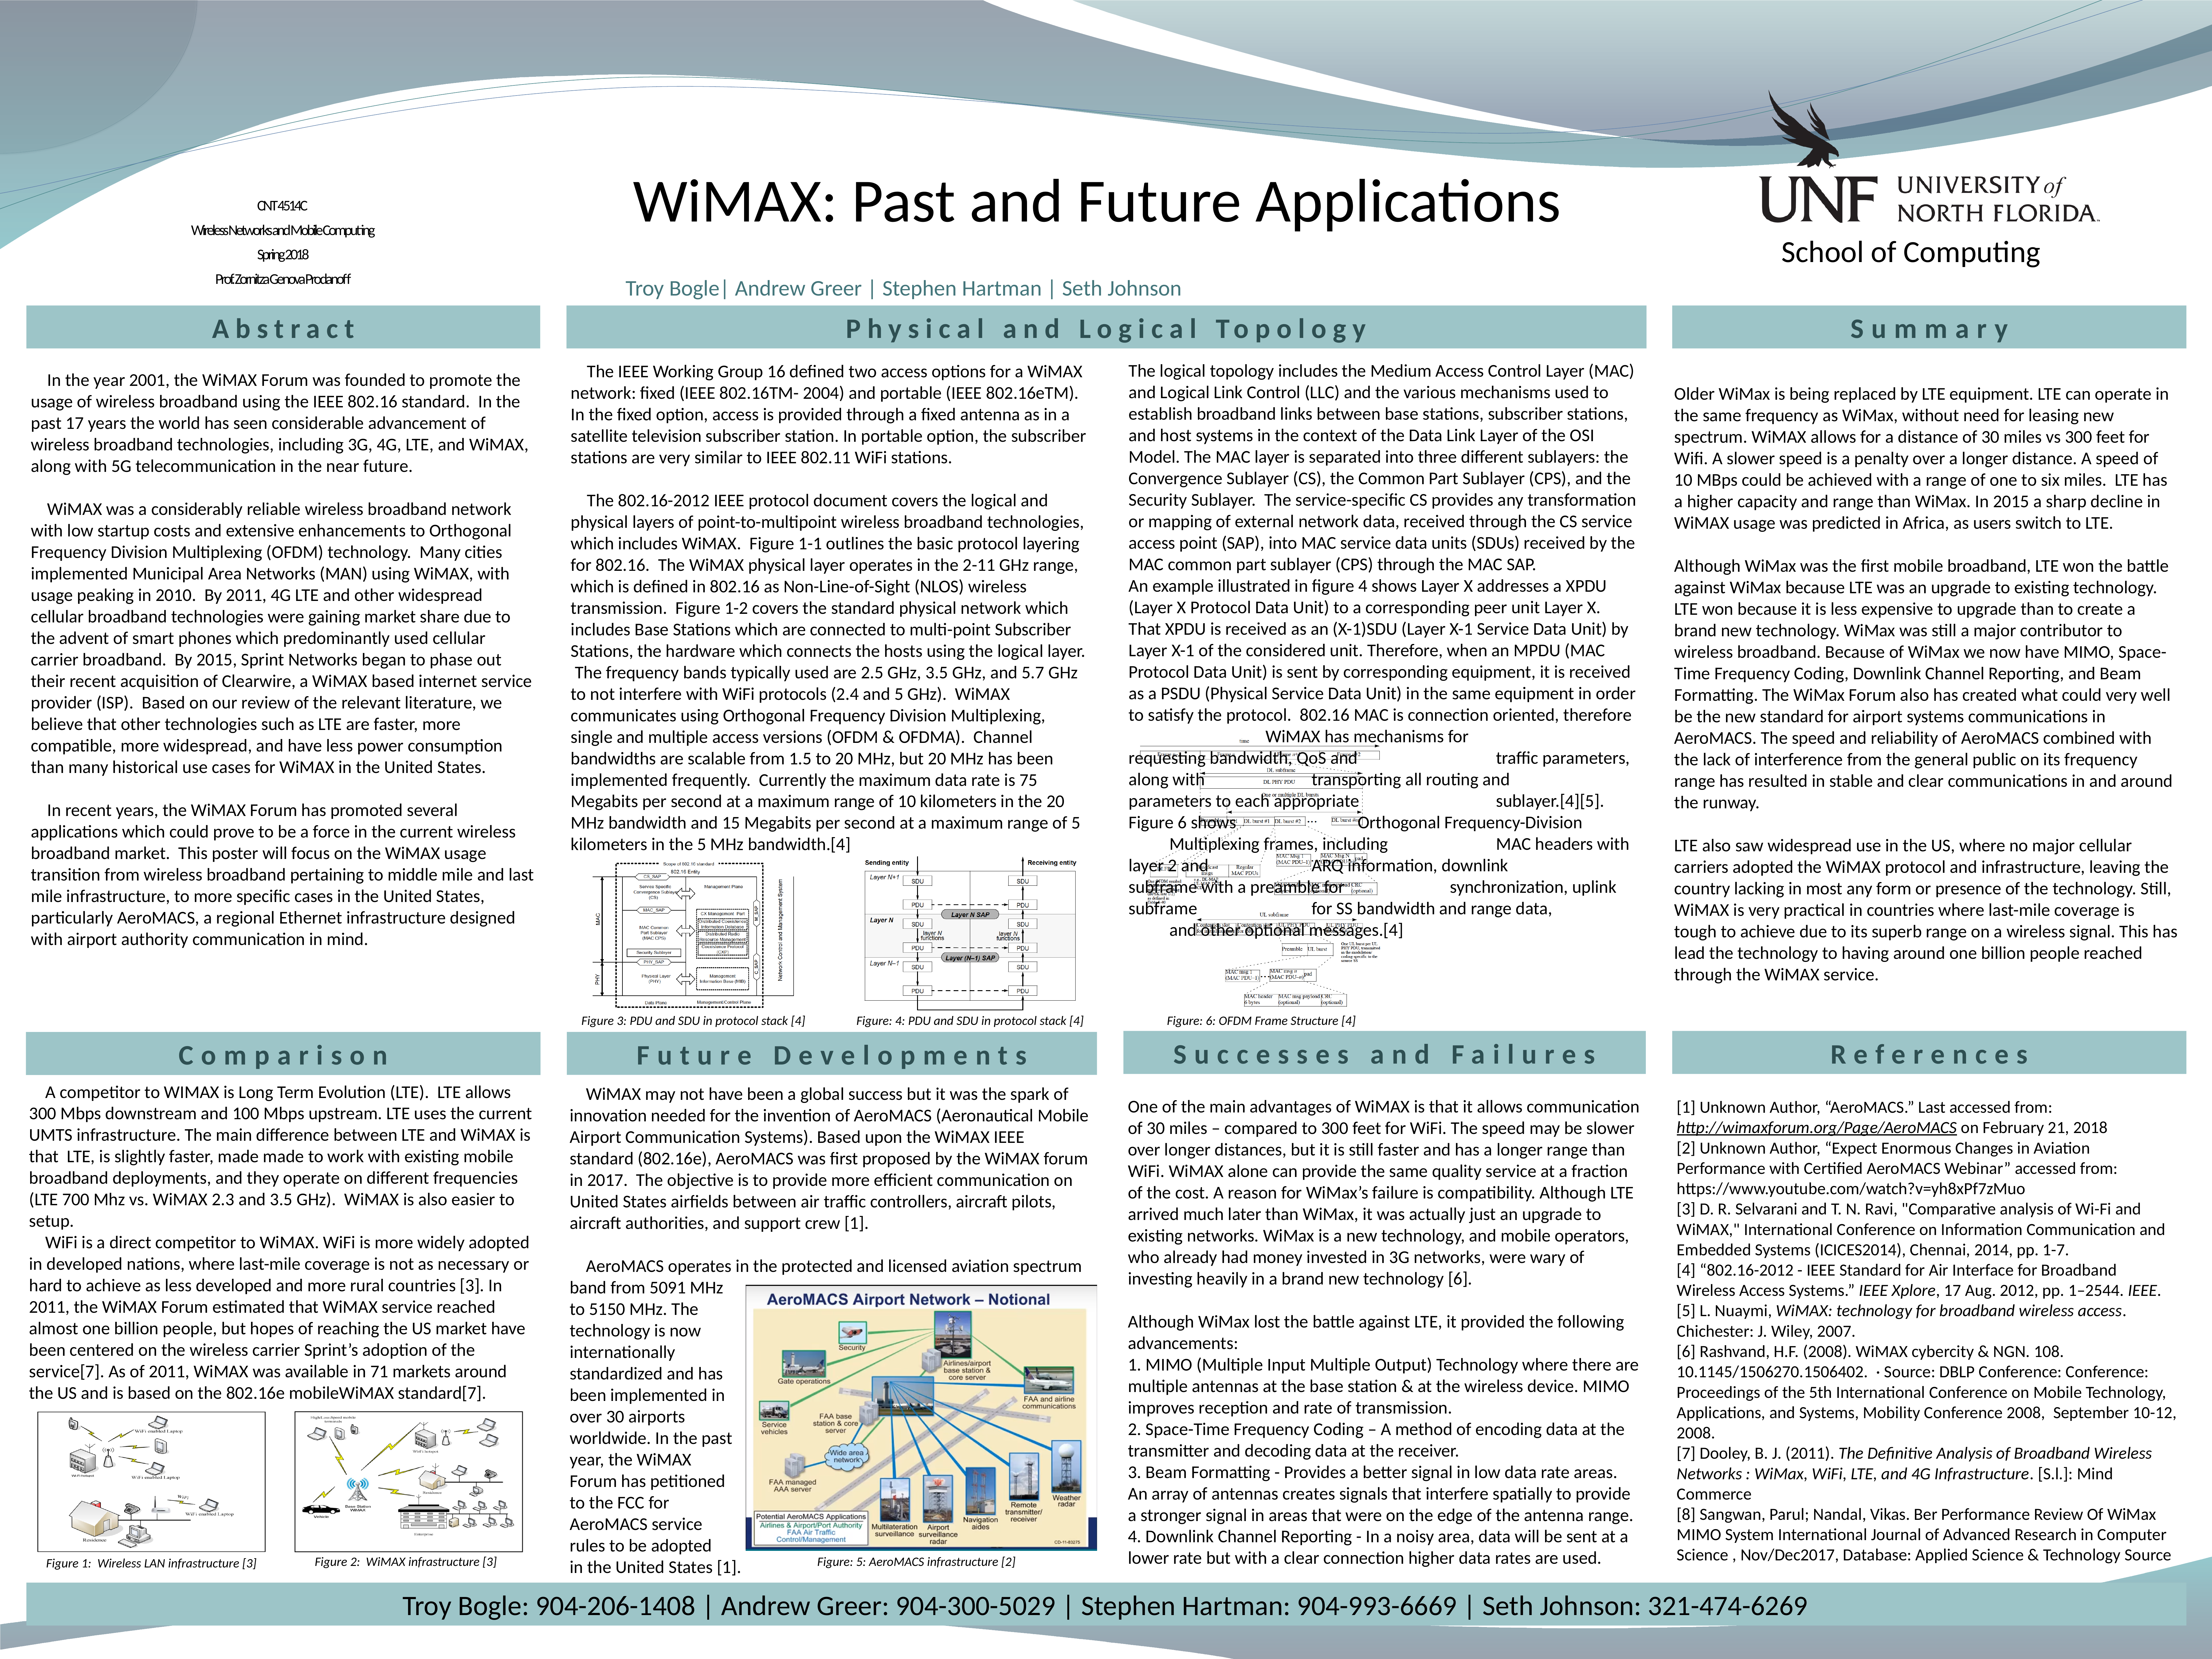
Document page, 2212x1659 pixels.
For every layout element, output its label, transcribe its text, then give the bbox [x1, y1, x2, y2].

text_box One of the main advantages of WiMAX is that it allows communication of 30 miles – compared to 300 feet for WiFi. The speed may be slower over longer distances, but it is still faster and has a longer range than WiFi. WiMAX alone can provide the same quality service at a fraction of the cost. A reason for WiMax’s failure is compatibility. Although LTE arrived much later than WiMax, it was actually just an upgrade to existing networks. WiMax is a new technology, and mobile operators, who already had money invested in 3G networks, were wary of investing heavily in a brand new technology [6]. Although WiMax lost the battle against LTE, it provided the following advancements: 1. MIMO (Multiple Input Multiple Output) Technology where there are multiple antennas at the base station & at the wireless device. MIMO improves reception and rate of transmission. 2. Space-Time Frequency Coding – A method of encoding data at the transmitter and decoding data at the receiver. 3. Beam Formatting - Provides a better signal in low data rate areas. An array of antennas creates signals that interfere spatially to provide a stronger signal in areas that were on the edge of the antenna range. 4. Downlink Channel Reporting - In a noisy area, data will be sent at a lower rate but with a clear connection higher data rates are used. [1123, 1092, 1646, 1570]
text_box CNT 4514C Wireless Networks and Mobile Computing Spring 2018 Prof. Zornitza Genova Prodanoff [69, 182, 498, 285]
text_box Figure 2: WiMAX infrastructure [3] [291, 1551, 521, 1571]
text_box Successes and Failures [1123, 1031, 1646, 1074]
picture [1759, 89, 2100, 223]
text_box WiMAX may not have been a global success but it was the spark of innovation needed for the invention of AeroMACS (Aeronautical Mobile Airport Communication Systems). Based upon the WiMAX IEEE standard (802.16e), AeroMACS was first proposed by the WiMAX forum in 2017. The objective is to provide more efficient communication on United States airfields between air traffic controllers, aircraft pilots, aircraft authorities, and support crew [1]. AeroMACS operates in the protected and licensed aviation spectrum band from 5091 MHz to 5150 MHz. The technology is now internationally standardized and has been implemented in over 30 airports worldwide. In the past year, the WiMAX Forum has petitioned to the FCC for AeroMACS service rules to be adopted in the United States [1]. [565, 1080, 1094, 1604]
picture [294, 1410, 524, 1553]
text_box References [1672, 1031, 2187, 1074]
text_box Physical and Logical Topology [566, 305, 1647, 349]
text_box Future Developments [567, 1032, 1097, 1075]
picture [37, 1410, 266, 1553]
text_box Figure 3: PDU and SDU in protocol stack [4] [573, 1010, 814, 1030]
picture [853, 853, 1088, 1015]
text_box In the year 2001, the WiMAX Forum was founded to promote the usage of wireless broadband using the IEEE 802.16 standard. In the past 17 years the world has seen considerable advancement of wireless broadband technologies, including 3G, 4G, LTE, and WiMAX, along with 5G telecommunication in the near future. WiMAX was a considerably reliable wireless broadband network with low startup costs and extensive enhancements to Orthogonal Frequency Division Multiplexing (OFDM) technology. Many cities implemented Municipal Area Networks (MAN) using WiMAX, with usage peaking in 2010. By 2011, 4G LTE and other widespread cellular broadband technologies were gaining market share due to the advent of smart phones which predominantly used cellular carrier broadband. By 2015, Sprint Networks began to phase out their recent acquisition of Clearwire, a WiMAX based internet service provider (ISP). Based on our review of the relevant literature, we believe that other technologies such as LTE are faster, more compatible, more widespread, and have less power consumption than many historical use cases for WiMAX in the United States. In recent years, the WiMAX Forum has promoted several applications which could prove to be a force in the current wireless broadband market. This poster will focus on the WiMAX usage transition from wireless broadband pertaining to middle mile and last mile infrastructure, to more specific cases in the United States, particularly AeroMACS, a regional Ethernet infrastructure designed with airport authority communication in mind. [26, 366, 539, 951]
picture [589, 857, 798, 1013]
text_box Troy Bogle: 904-206-1408 | Andrew Greer: 904-300-5029 | Stephen Hartman: 904-993-6669 | Seth Johnson: 321-474-6269 [26, 1583, 2187, 1626]
text_box Summary [1672, 305, 2187, 349]
text_box [1] Unknown Author, “AeroMACS.” Last accessed from: http://wimaxforum.org/Page/AeroMACS on February 21, 2018 [2] Unknown Author, “Expect Enormous Changes in Aviation Performance with Certified AeroMACS Webinar” accessed from: https://www.youtube.com/watch?v=yh8xPf7zMuo [3] D. R. Selvarani and T. N. Ravi, "Comparative analysis of Wi-Fi and WiMAX," International Conference on Information Communication and Embedded Systems (ICICES2014), Chennai, 2014, pp. 1-7. [4] “802.16-2012 - IEEE Standard for Air Interface for Broadband Wireless Access Systems.” IEEE Xplore, 17 Aug. 2012, pp. 1–2544. IEEE. [5] L. Nuaymi, WiMAX: technology for broadband wireless access. Chichester: J. Wiley, 2007. [6] Rashvand, H.F. (2008). WiMAX cybercity & NGN. 108. 10.1145/1506270.1506402. · Source: DBLP Conference: Conference: Proceedings of the 5th International Conference on Mobile Technology, Applications, and Systems, Mobility Conference 2008, September 10-12, 2008. [7] Dooley, B. J. (2011). The Definitive Analysis of Broadband Wireless Networks : WiMax, WiFi, LTE, and 4G Infrastructure. [S.l.]: Mind Commerce [8] Sangwan, Parul; Nandal, Vikas. Ber Performance Review Of WiMax MIMO System International Journal of Advanced Research in Computer Science , Nov/Dec2017, Database: Applied Science & Technology Source [1672, 1093, 2182, 1587]
text_box Troy Bogle| Andrew Greer | Stephen Hartman | Seth Johnson [621, 245, 1592, 303]
text_box Older WiMax is being replaced by LTE equipment. LTE can operate in the same frequency as WiMax, without need for leasing new spectrum. WiMAX allows for a distance of 30 miles vs 300 feet for Wifi. A slower speed is a penalty over a longer distance. A speed of 10 MBps could be achieved with a range of one to six miles. LTE has a higher capacity and range than WiMax. In 2015 a sharp decline in WiMAX usage was predicted in Africa, as users switch to LTE. Although WiMax was the first mobile broadband, LTE won the battle against WiMax because LTE was an upgrade to existing technology. LTE won because it is less expensive to upgrade than to create a brand new technology. WiMax was still a major contributor to wireless broadband. Because of WiMax we now have MIMO, Space-Time Frequency Coding, Downlink Channel Reporting, and Beam Formatting. The WiMax Forum also has created what could very well be the new standard for airport systems communications in AeroMACS. The speed and reliability of AeroMACS combined with the lack of interference from the general public on its frequency range has resulted in stable and clear communications in and around the runway. LTE also saw widespread use in the US, where no major cellular carriers adopted the WiMAX protocol and infrastructure, leaving the country lacking in most any form or presence of the technology. Still, WiMAX is very practical in countries where last-mile coverage is tough to achieve due to its superb range on a wireless signal. This has lead the technology to having around one billion people reached through the WiMAX service. [1669, 380, 2184, 986]
text_box Figure 1: Wireless LAN infrastructure [3] [37, 1555, 266, 1572]
picture [745, 1284, 1097, 1551]
text_box The IEEE Working Group 16 defined two access options for a WiMAX network: fixed (IEEE 802.16TM- 2004) and portable (IEEE 802.16eTM). In the fixed option, access is provided through a fixed antenna as in a satellite television subscriber station. In portable option, the subscriber stations are very similar to IEEE 802.11 WiFi stations. The 802.16-2012 IEEE protocol document covers the logical and physical layers of point-to-multipoint wireless broadband technologies, which includes WiMAX. Figure 1-1 outlines the basic protocol layering for 802.16. The WiMAX physical layer operates in the 2-11 GHz range, which is defined in 802.16 as Non-Line-of-Sight (NLOS) wireless transmission. Figure 1-2 covers the standard physical network which includes Base Stations which are connected to multi-point Subscriber Stations, the hardware which connects the hosts using the logical layer. The frequency bands typically used are 2.5 GHz, 3.5 GHz, and 5.7 GHz to not interfere with WiFi protocols (2.4 and 5 GHz). WiMAX communicates using Orthogonal Frequency Division Multiplexing, single and multiple access versions (OFDM & OFDMA). Channel bandwidths are scalable from 1.5 to 20 MHz, but 20 MHz has been implemented frequently. Currently the maximum data rate is 75 Megabits per second at a maximum range of 10 kilometers in the 20 MHz bandwidth and 15 Megabits per second at a maximum range of 5 kilometers in the 5 MHz bandwidth.[4] [566, 357, 1094, 878]
text_box Figure: 4: PDU and SDU in protocol stack [4] [850, 1010, 1091, 1030]
text_box WiMAX: Past and Future Applications [628, 158, 1566, 236]
text_box Abstract [26, 305, 540, 349]
text_box The logical topology includes the Medium Access Control Layer (MAC) and Logical Link Control (LLC) and the various mechanisms used to establish broadband links between base stations, subscriber stations, and host systems in the context of the Data Link Layer of the OSI Model. The MAC layer is separated into three different sublayers: the Convergence Sublayer (CS), the Common Part Sublayer (CPS), and the Security Sublayer. The service-specific CS provides any transformation or mapping of external network data, received through the CS service access point (SAP), into MAC service data units (SDUs) received by the MAC common part sublayer (CPS) through the MAC SAP. An example illustrated in figure 4 shows Layer X addresses a XPDU (Layer X Protocol Data Unit) to a corresponding peer unit Layer X. That XPDU is received as an (X-1)SDU (Layer X-1 Service Data Unit) by Layer X-1 of the considered unit. Therefore, when an MPDU (MAC Protocol Data Unit) is sent by corresponding equipment, it is received as a PSDU (Physical Service Data Unit) in the same equipment in order to satisfy the protocol. 802.16 MAC is connection oriented, therefore WiMAX has mechanisms for requesting bandwidth, QoS and traffic parameters, along with transporting all routing and parameters to each appropriate sublayer.[4][5]. Figure 6 shows Orthogonal Frequency-Division Multiplexing frames, including MAC headers with layer 2 and ARQ information, downlink subframe with a preamble for synchronization, uplink subframe for SS bandwidth and range data, and other optional messages.[4] [1124, 356, 1644, 942]
text_box Figure: 6: OFDM Frame Structure [4] [1123, 1010, 1400, 1030]
text_box Figure: 5: AeroMACS infrastructure [2] [746, 1553, 1088, 1571]
text_box Comparison [26, 1032, 541, 1075]
text_box A competitor to WIMAX is Long Term Evolution (LTE). LTE allows 300 Mbps downstream and 100 Mbps upstream. LTE uses the current UMTS infrastructure. The main difference between LTE and WiMAX is that LTE, is slightly faster, made made to work with existing mobile broadband deployments, and they operate on different frequencies (LTE 700 Mhz vs. WiMAX 2.3 and 3.5 GHz). WiMAX is also easier to setup. WiFi is a direct competitor to WiMAX. WiFi is more widely adopted in developed nations, where last-mile coverage is not as necessary or hard to achieve as less developed and more rural countries [3]. In 2011, the WiMAX Forum estimated that WiMAX service reached almost one billion people, but hopes of reaching the US market have been centered on the wireless carrier Sprint’s adoption of the service[7]. As of 2011, WiMAX was available in 71 markets around the US and is based on the 802.16e mobileWiMAX standard[7]. [24, 1078, 539, 1405]
text_box School of Computing [1777, 229, 2082, 271]
picture [1132, 732, 1388, 1013]
